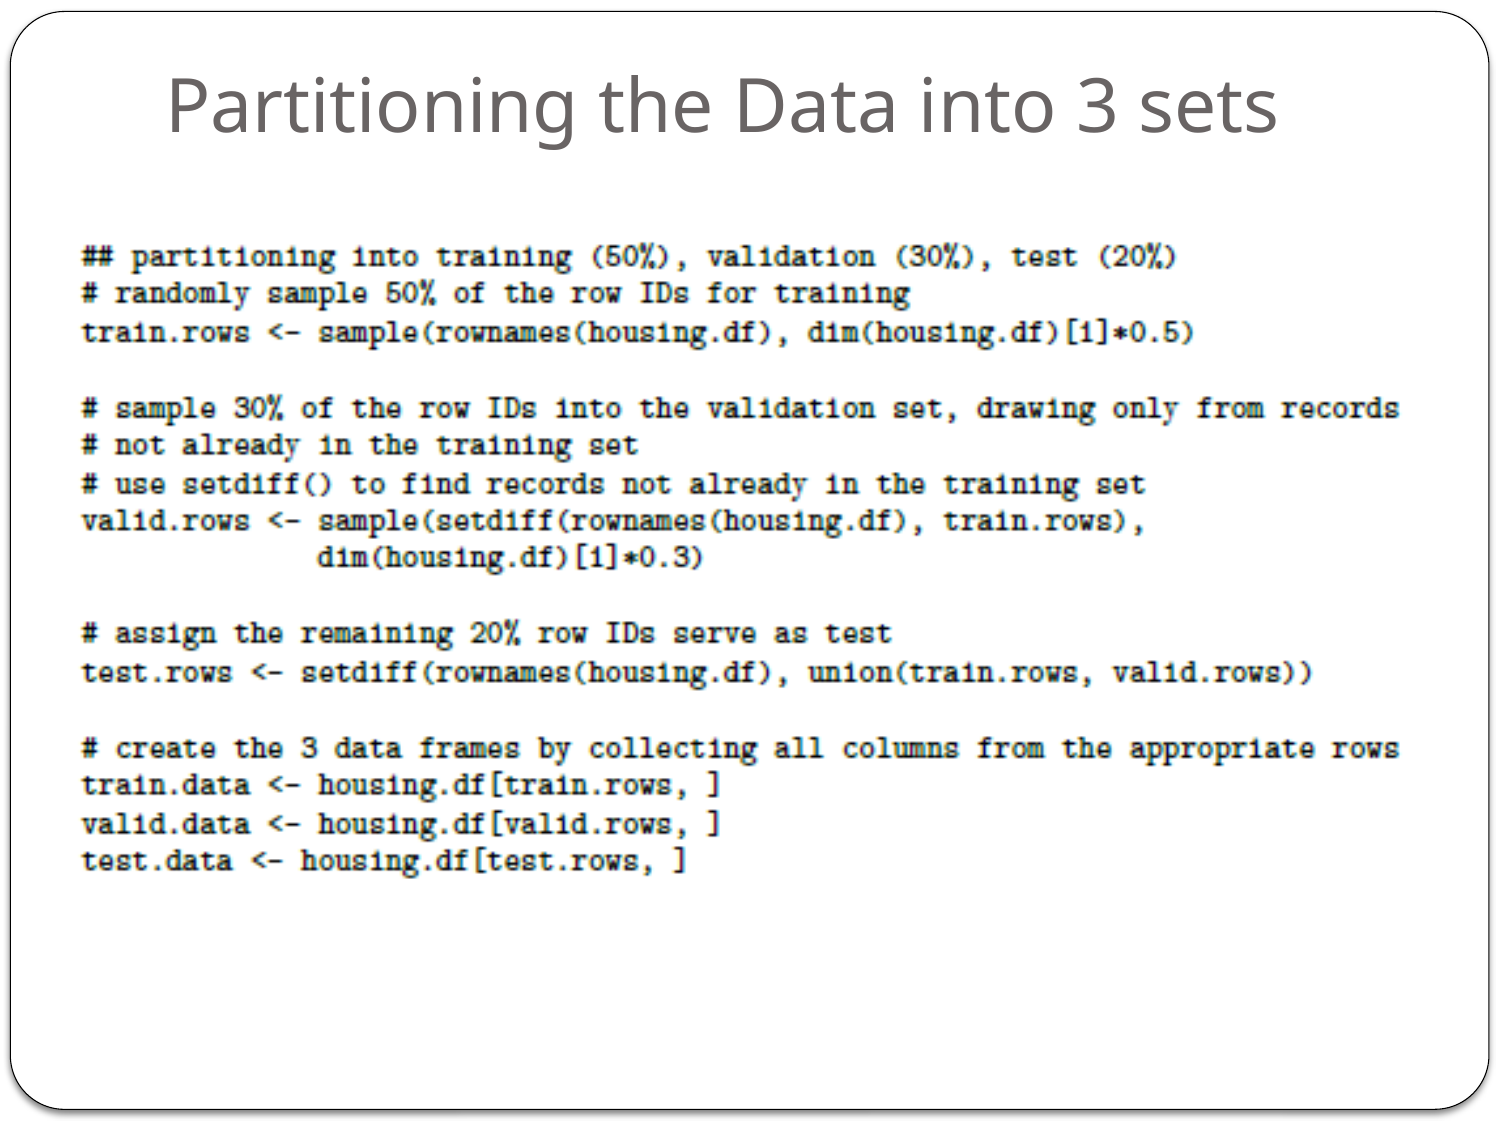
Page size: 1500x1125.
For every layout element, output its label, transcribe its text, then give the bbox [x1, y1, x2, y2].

title Partitioning the Data into 3 sets [150, 45, 1425, 163]
picture [48, 212, 1452, 913]
